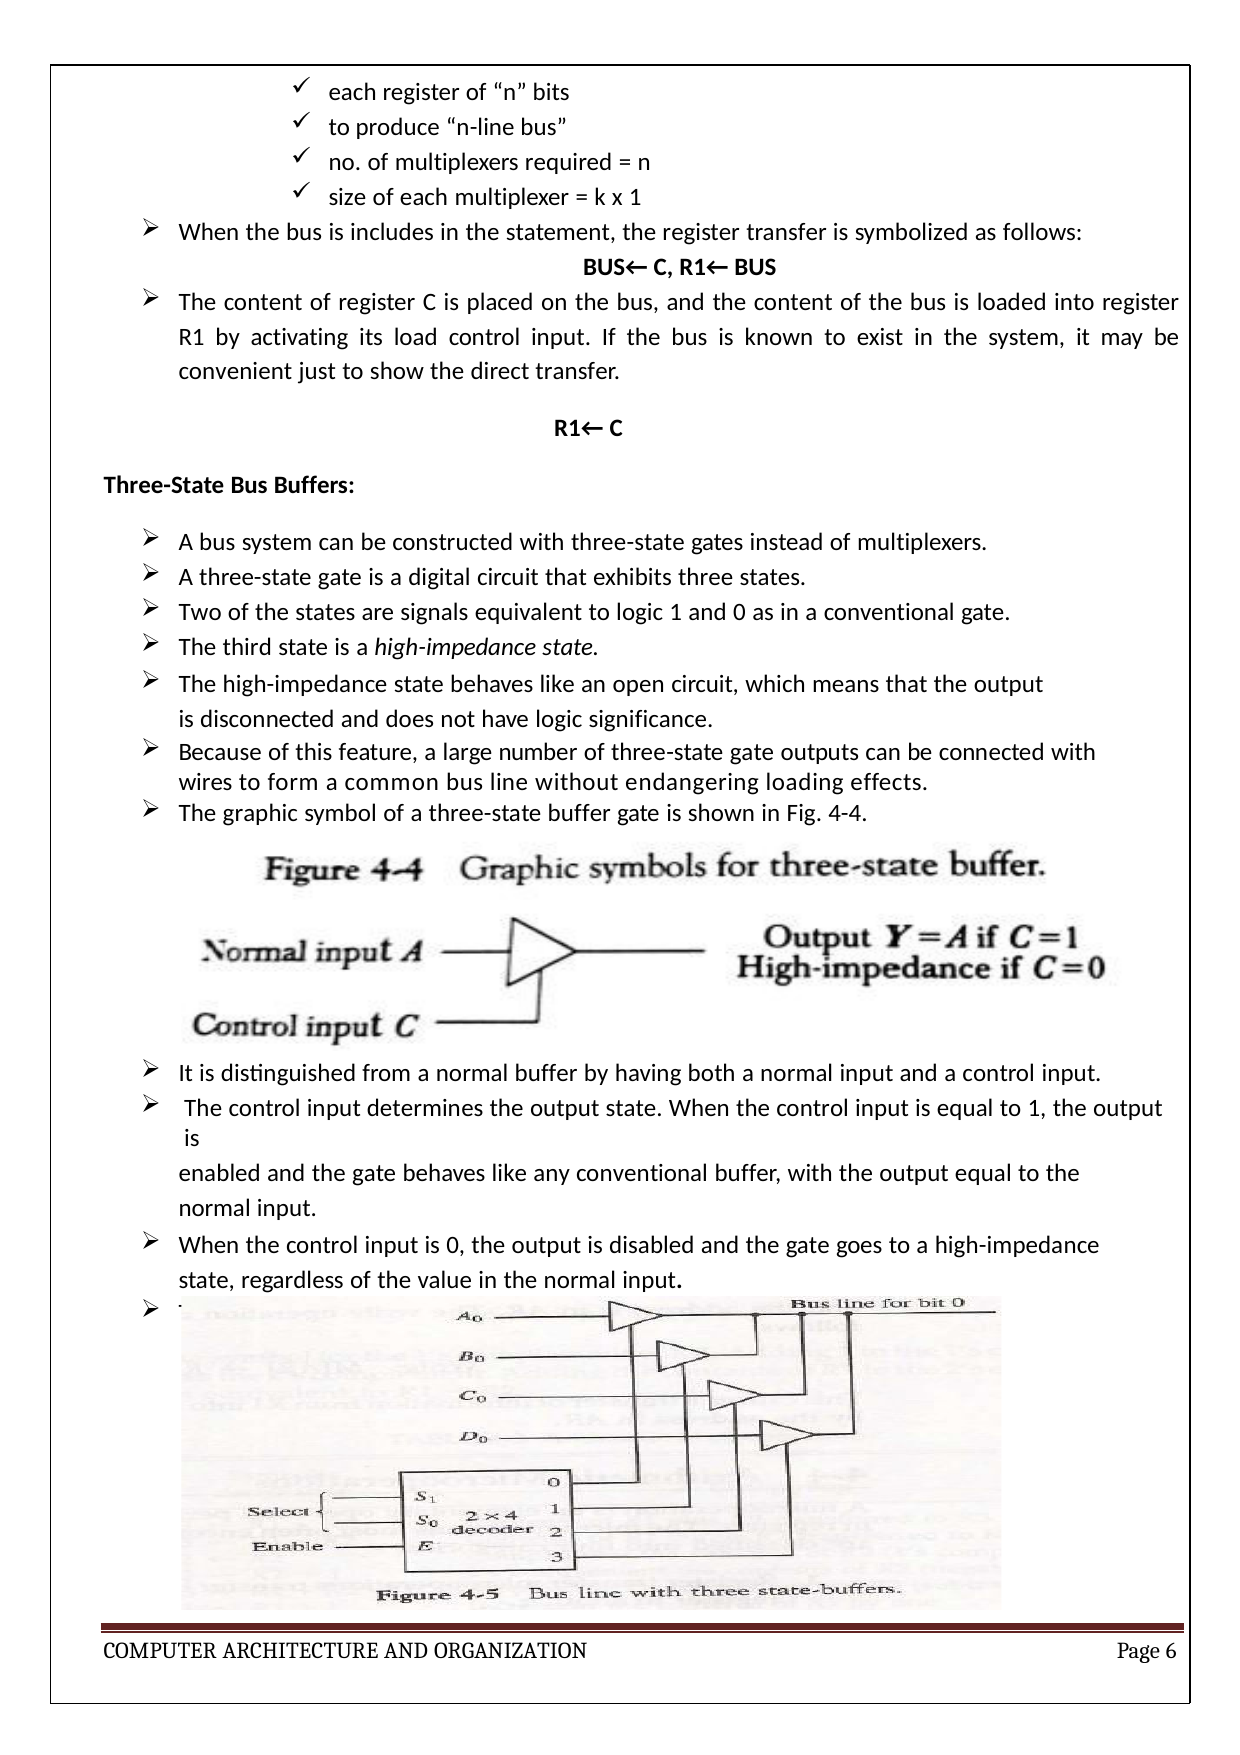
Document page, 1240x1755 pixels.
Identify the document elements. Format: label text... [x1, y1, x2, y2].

text_box each register of “n” bits to produce “n-line bus” no. of multiplexers required = n size of each multiplexer = k x 1 When the bus is includes in the statement, the register transfer is symbolized as follows: BUS← C, R1← BUS The content of register C is placed on the bus, and the content of the bus is loaded into register R1 by activating its load control input. If the bus is known to exist in the system, it may be convenient just to show the direct transfer. R1← C Three-State Bus Buffers: A bus system can be constructed with three-state gates instead of multiplexers. A three-state gate is a digital circuit that exhibits three states. Two of the states are signals equivalent to logic 1 and 0 as in a conventional gate. The third state is a high-impedance state. The high-impedance state behaves like an open circuit, which means that the output is disconnected and does not have logic significance. Because of this feature, a large number of three-state gate outputs can be connected with wires to form a common bus line without endangering loading effects. The graphic symbol of a three-state buffer gate is shown in Fig. 4-4. [101, 75, 1180, 827]
text_box [181, 1296, 1002, 1610]
text_box It is distinguished from a normal buffer by having both a normal input and a control input. The control input determines the output state. When the control input is equal to 1, the output is enabled and the gate behaves like any conventional buffer, with the output equal to the normal input. When the control input is 0, the output is disabled and the gate goes to a high-impedance state, regardless of the value in the normal input. The construction of a bus system with three-state buffers is shown in Fig. 4 [138, 1056, 1176, 1327]
text_box [181, 829, 1157, 1051]
footer COMPUTER ARCHITECTURE AND ORGANIZATION [101, 1636, 601, 1755]
slide_number Page 6 [1102, 1636, 1186, 1755]
